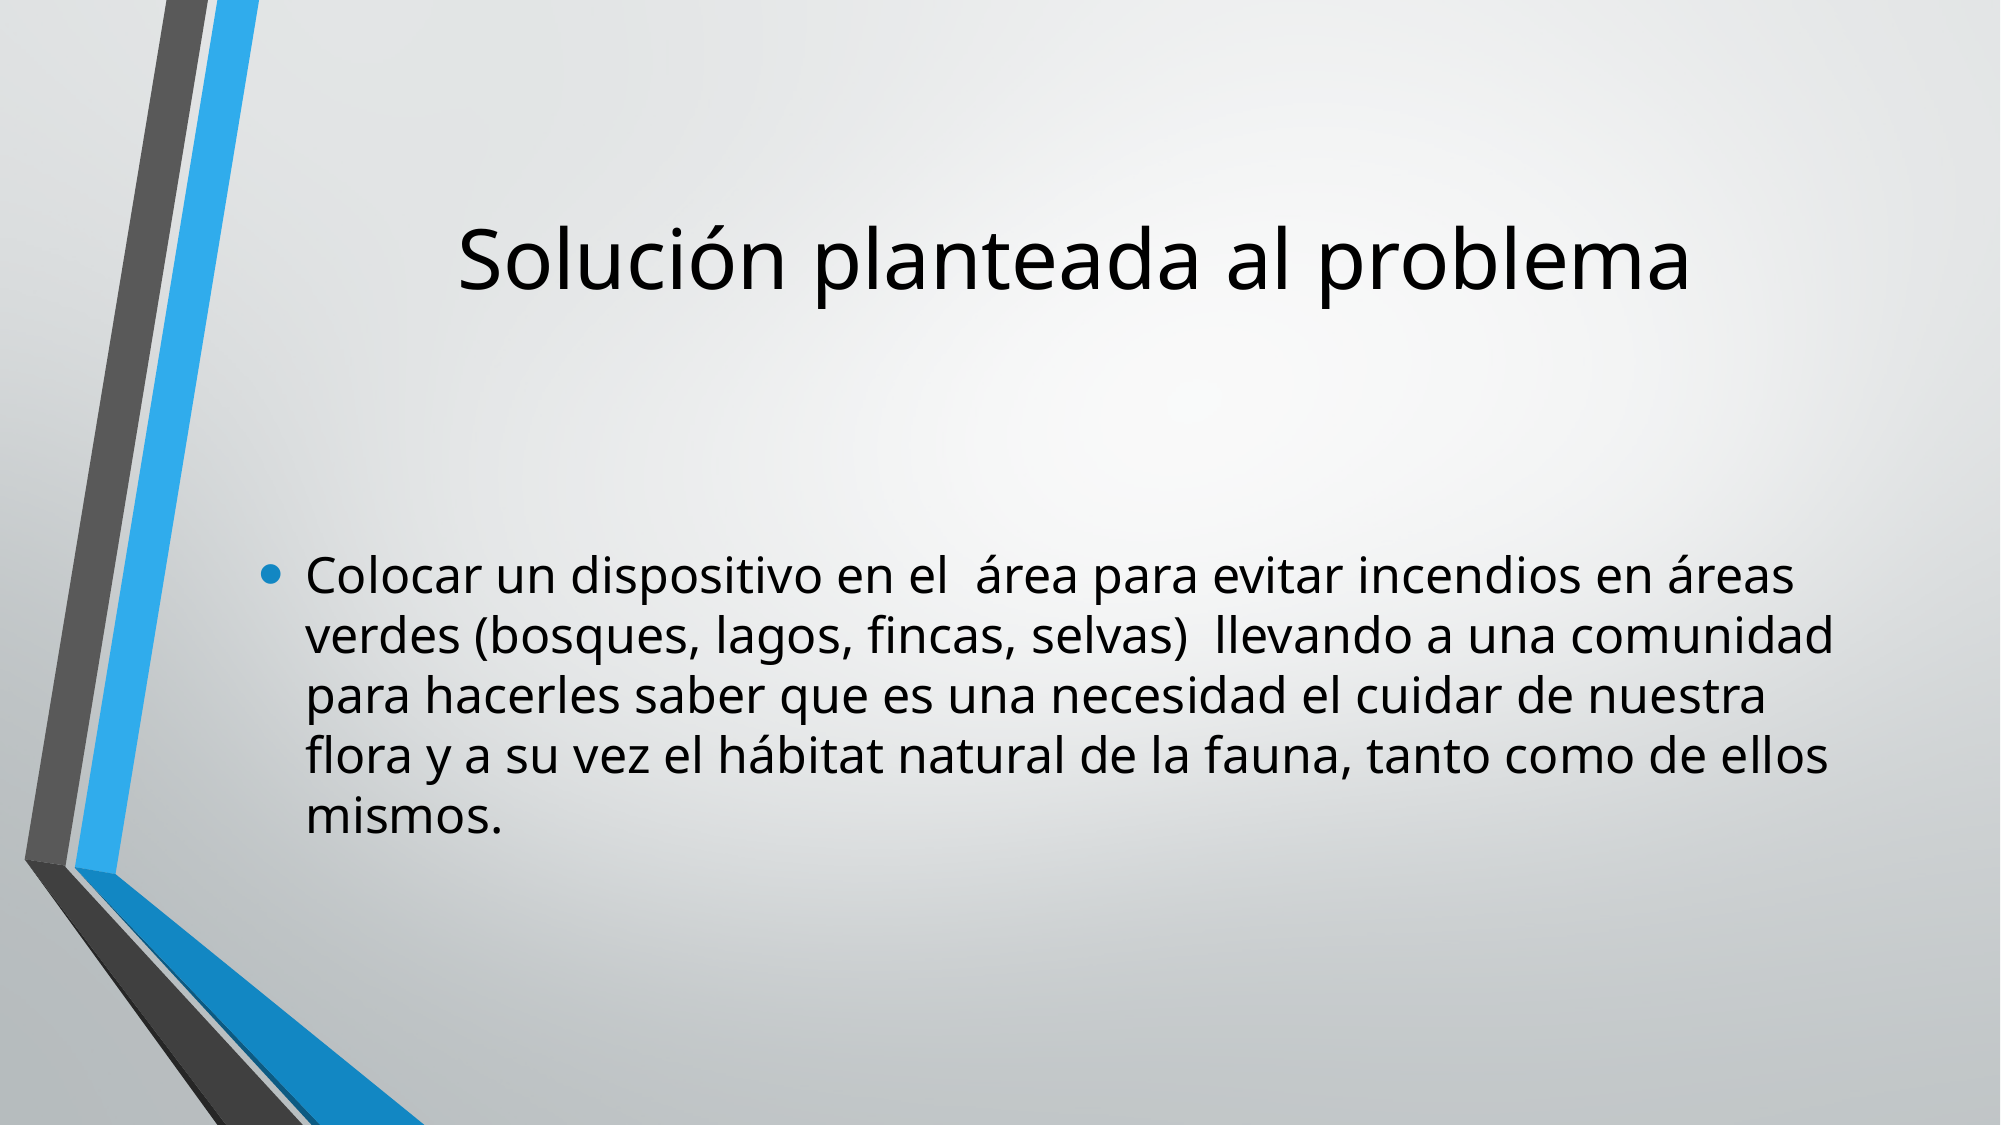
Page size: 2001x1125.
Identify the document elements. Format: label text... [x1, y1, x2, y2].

title Solución planteada al problema [243, 112, 1887, 400]
list Colocar un dispositivo en el área para evitar incendios en áreas verdes (bosques, lagos, fincas, selvas) llevando a una comunidad para hacerles saber que es una necesidad el cuidar de nuestra flora y a su vez el hábitat natural de la fauna, tanto como de ellos mismos. [243, 437, 1887, 950]
